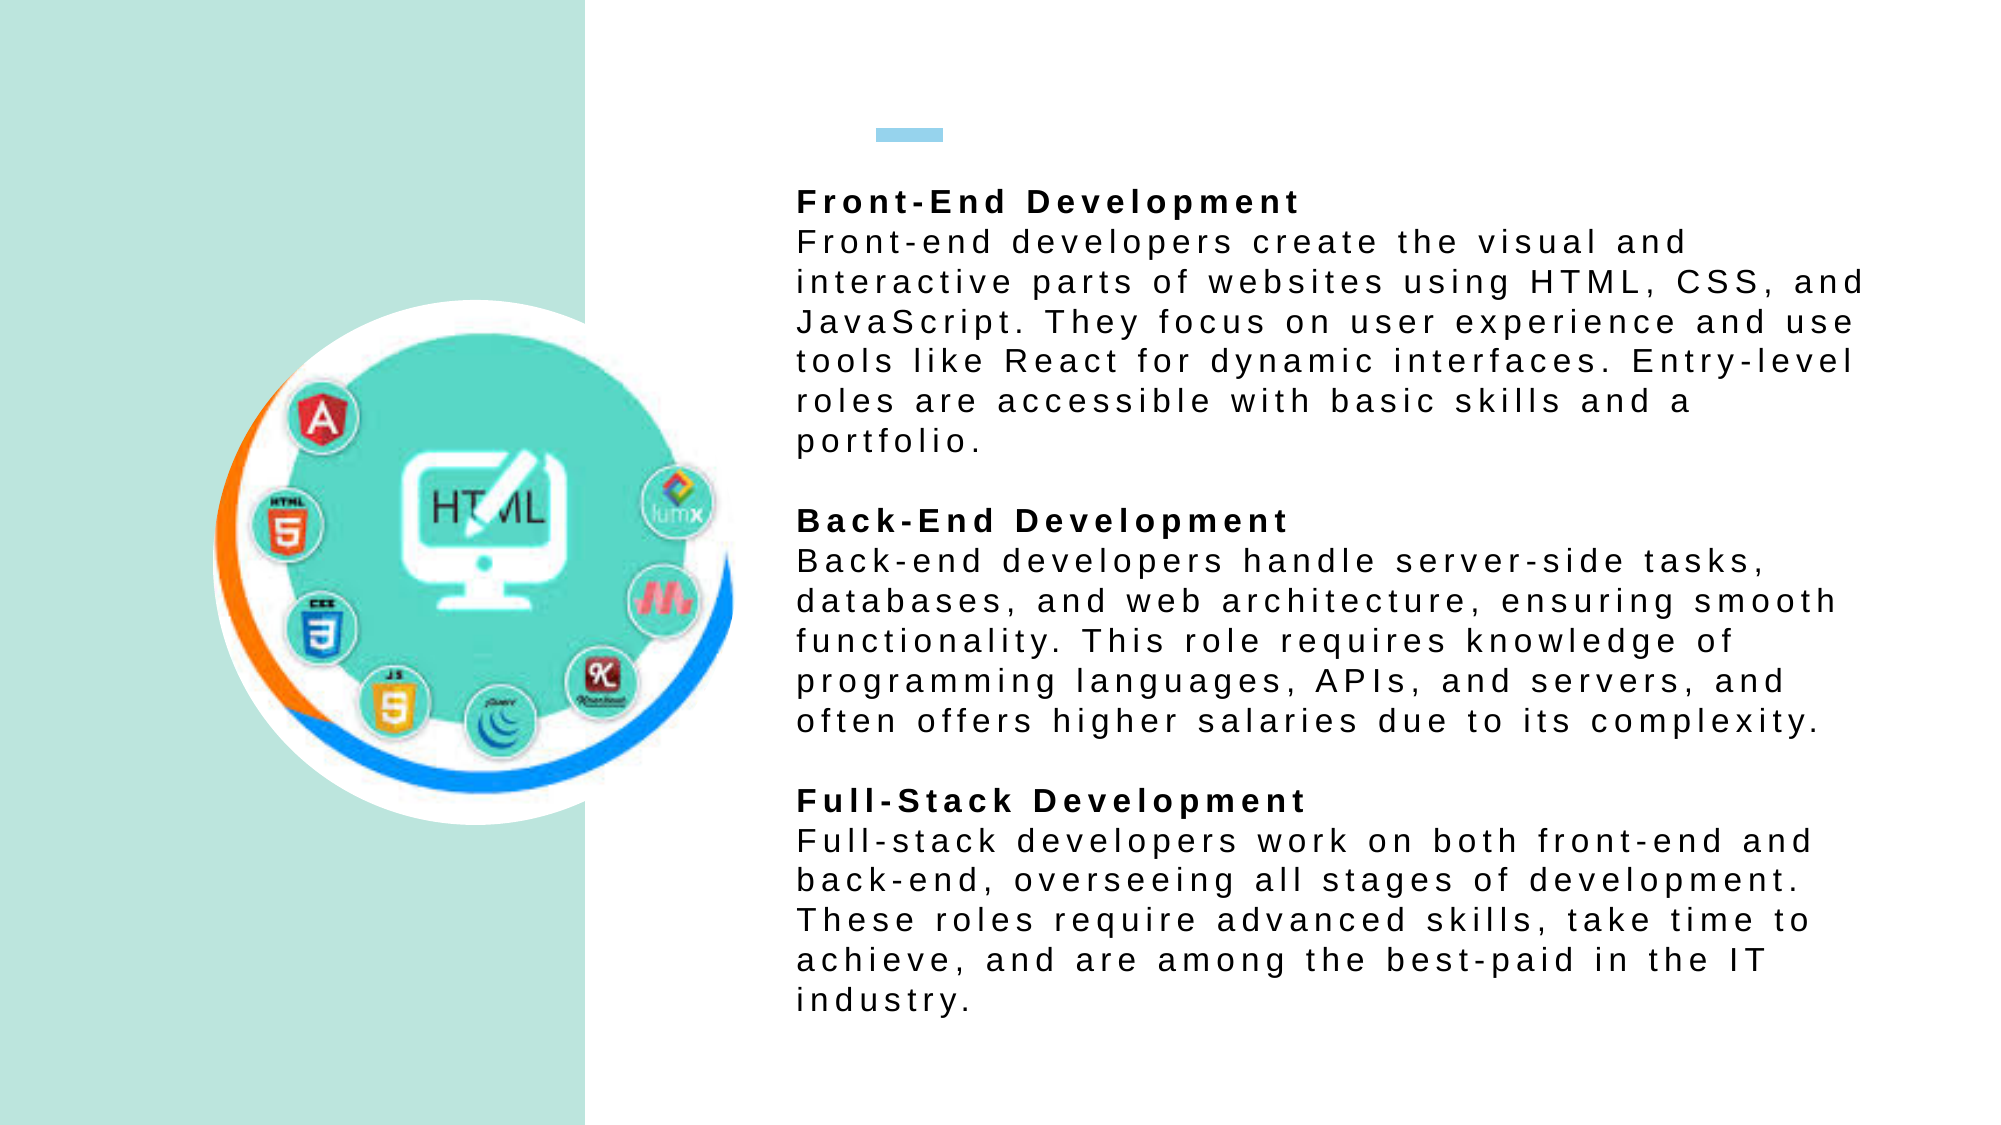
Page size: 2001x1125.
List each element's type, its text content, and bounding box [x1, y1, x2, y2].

title Front-End Development Front-end developers create the visual and interactive parts of websites using HTML, CSS, and JavaScript. They focus on user experience and use tools like React for dynamic interfaces. Entry-level roles are accessible with basic skills and a portfolio. Back-End Development Back-end developers handle server-side tasks, databases, and web architecture, ensuring smooth functionality. This role requires knowledge of programming languages, APIs, and servers, and often offers higher salaries due to its complexity. Full-Stack Development Full-stack developers work on both front-end and back-end, overseeing all stages of development. These roles require advanced skills, take time to achieve, and are among the best-paid in the IT industry. [796, 179, 1896, 1088]
picture [212, 299, 738, 825]
